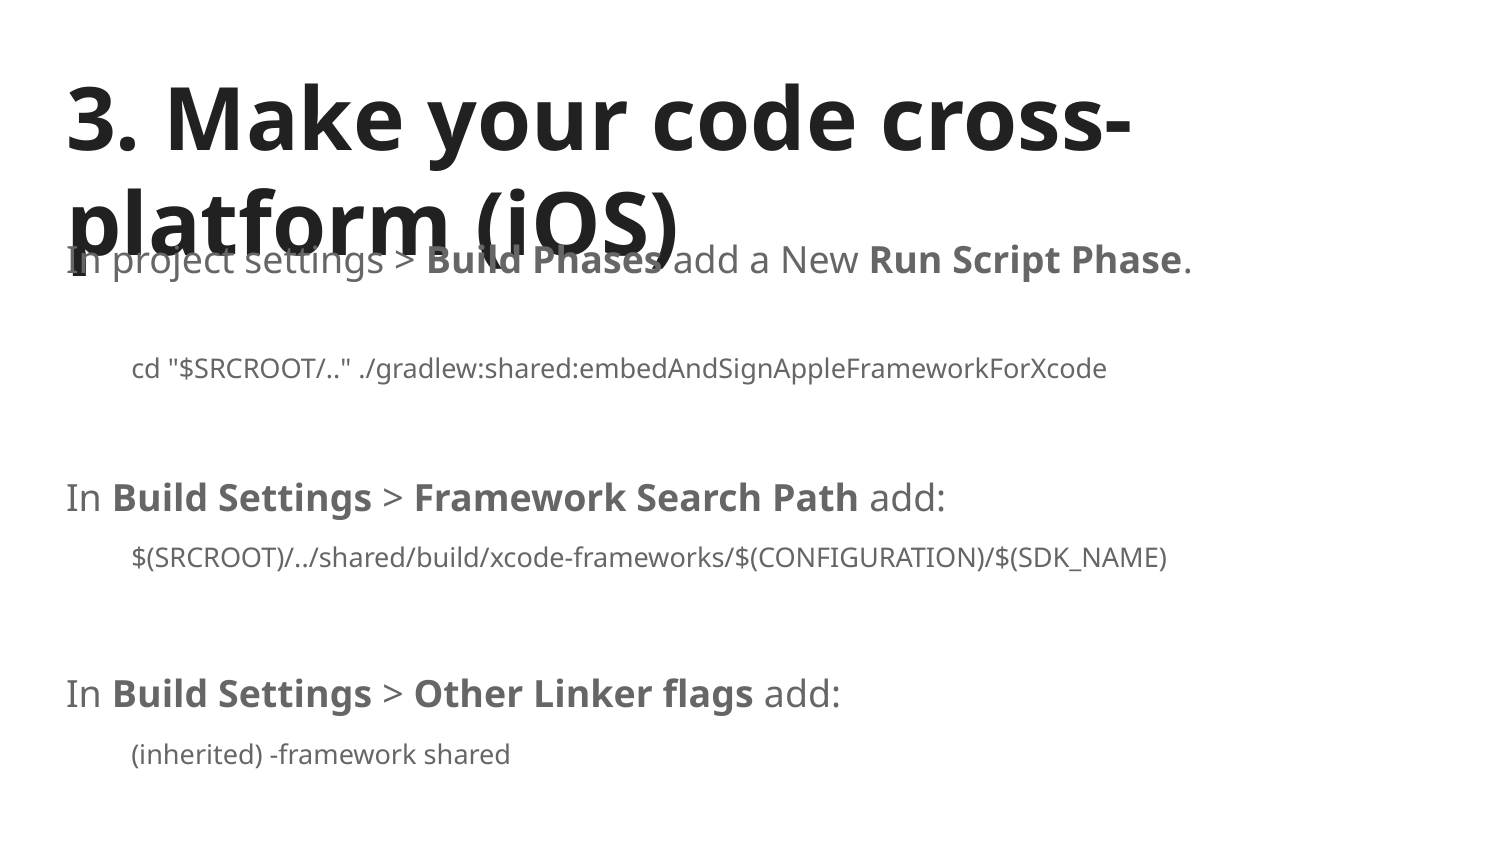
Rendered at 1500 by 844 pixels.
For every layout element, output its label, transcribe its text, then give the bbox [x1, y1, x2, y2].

list In Build Settings > Framework Search Path add: [51, 452, 1449, 521]
list In project settings > Build Phases add a New Run Script Phase. [51, 213, 1449, 324]
title 3. Make your code cross-platform (iOS)﻿ [51, 48, 1449, 180]
list (inherited) -framework shared [116, 717, 1449, 786]
list In Build Settings > Other Linker flags add: [51, 648, 1449, 718]
list $(SRCROOT)/../shared/build/xcode-frameworks/$(CONFIGURATION)/$(SDK_NAME) [116, 520, 1449, 589]
list cd "$SRCROOT/.." ./gradlew:shared:embedAndSignAppleFrameworkForXcode [116, 331, 1449, 401]
